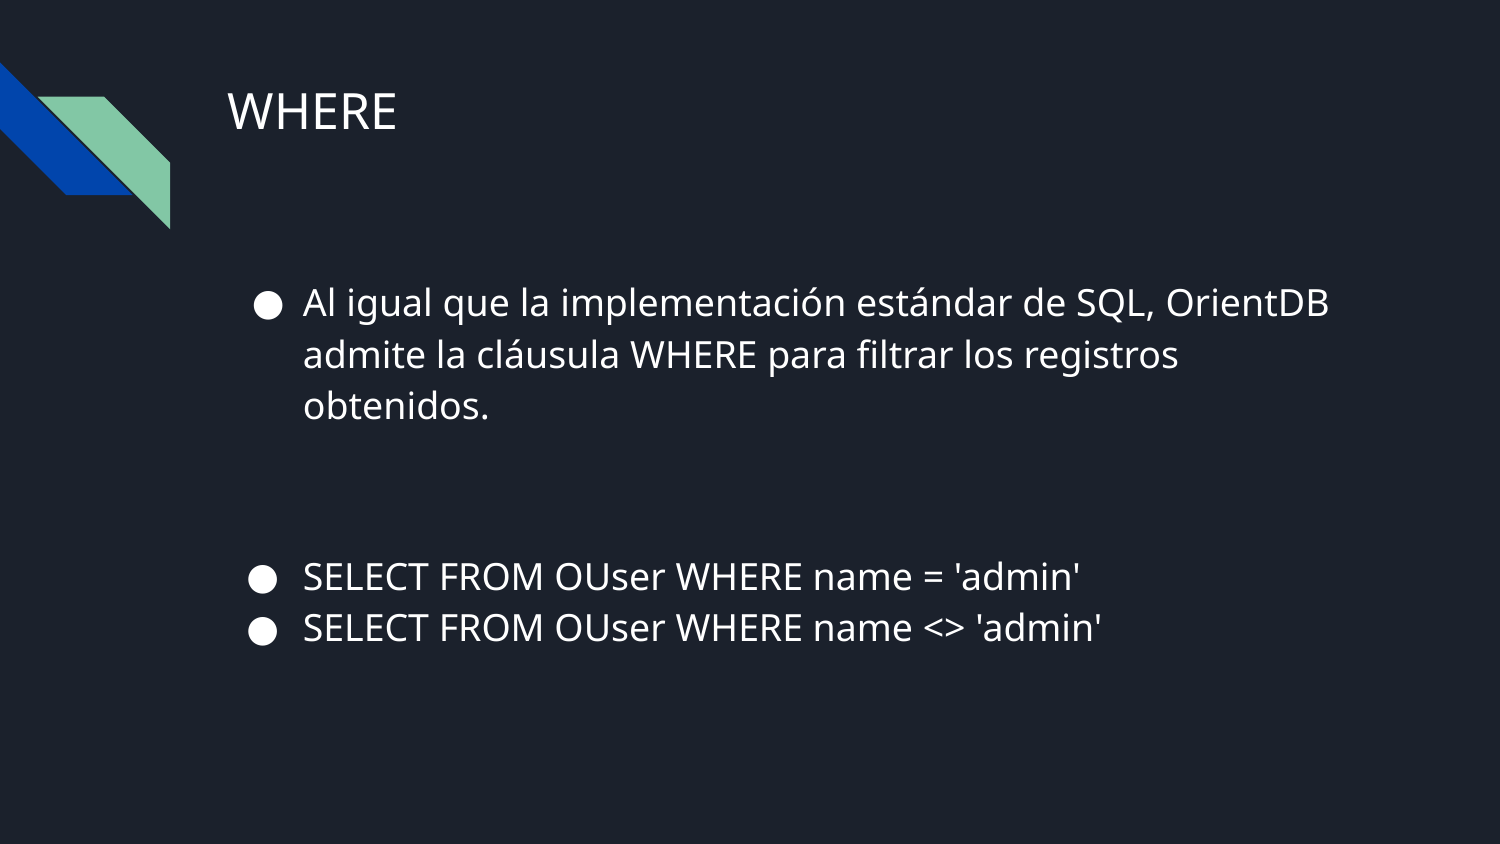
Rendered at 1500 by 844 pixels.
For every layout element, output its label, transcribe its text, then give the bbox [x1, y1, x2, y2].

title WHERE [212, 64, 1368, 215]
list Al igual que la implementación estándar de SQL, OrientDB admite la cláusula WHERE para filtrar los registros obtenidos. SELECT FROM OUser WHERE name = 'admin' SELECT FROM OUser WHERE name <> 'admin' [212, 257, 1368, 735]
